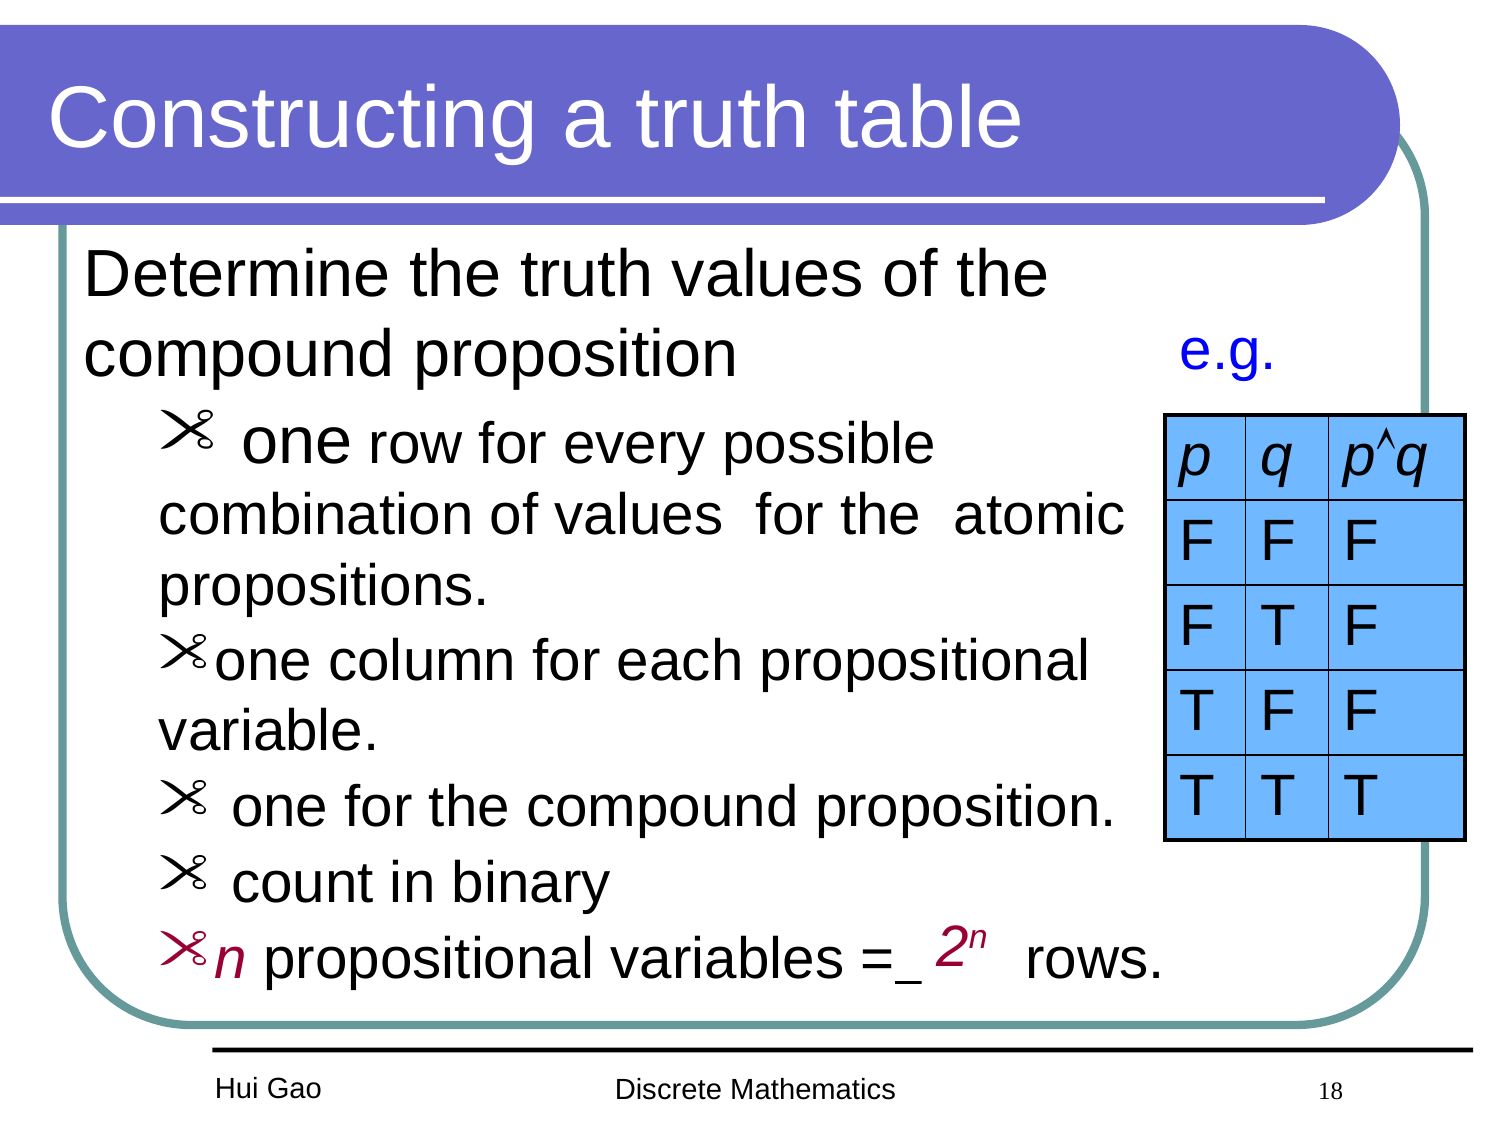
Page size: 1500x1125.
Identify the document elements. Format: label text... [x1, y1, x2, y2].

table_cell F [1246, 671, 1328, 754]
table_cell F [1246, 501, 1328, 584]
table_cell T [1167, 756, 1245, 838]
table_cell F [1329, 586, 1463, 669]
table_cell T [1167, 671, 1245, 754]
table_header pq [1329, 417, 1463, 499]
table_cell T [1246, 756, 1328, 838]
table_header p [1167, 417, 1245, 499]
title Constructing a truth table [31, 37, 1401, 188]
text_box e.g. [1164, 304, 1293, 389]
table_cell F [1329, 671, 1463, 754]
table_header q [1246, 417, 1328, 499]
table_cell F [1167, 501, 1245, 584]
table_cell T [1329, 756, 1463, 838]
text_box Determine the truth values of the compound proposition one row for every possible combination of values for the atomic propositions. one column for each propositional variable. one for the compound proposition. count in binary n propositional variables = rows. [69, 222, 1212, 998]
table_cell F [1167, 586, 1245, 669]
table_cell T [1246, 586, 1328, 669]
text_box 2n [921, 900, 1028, 986]
table_cell F [1329, 501, 1463, 584]
